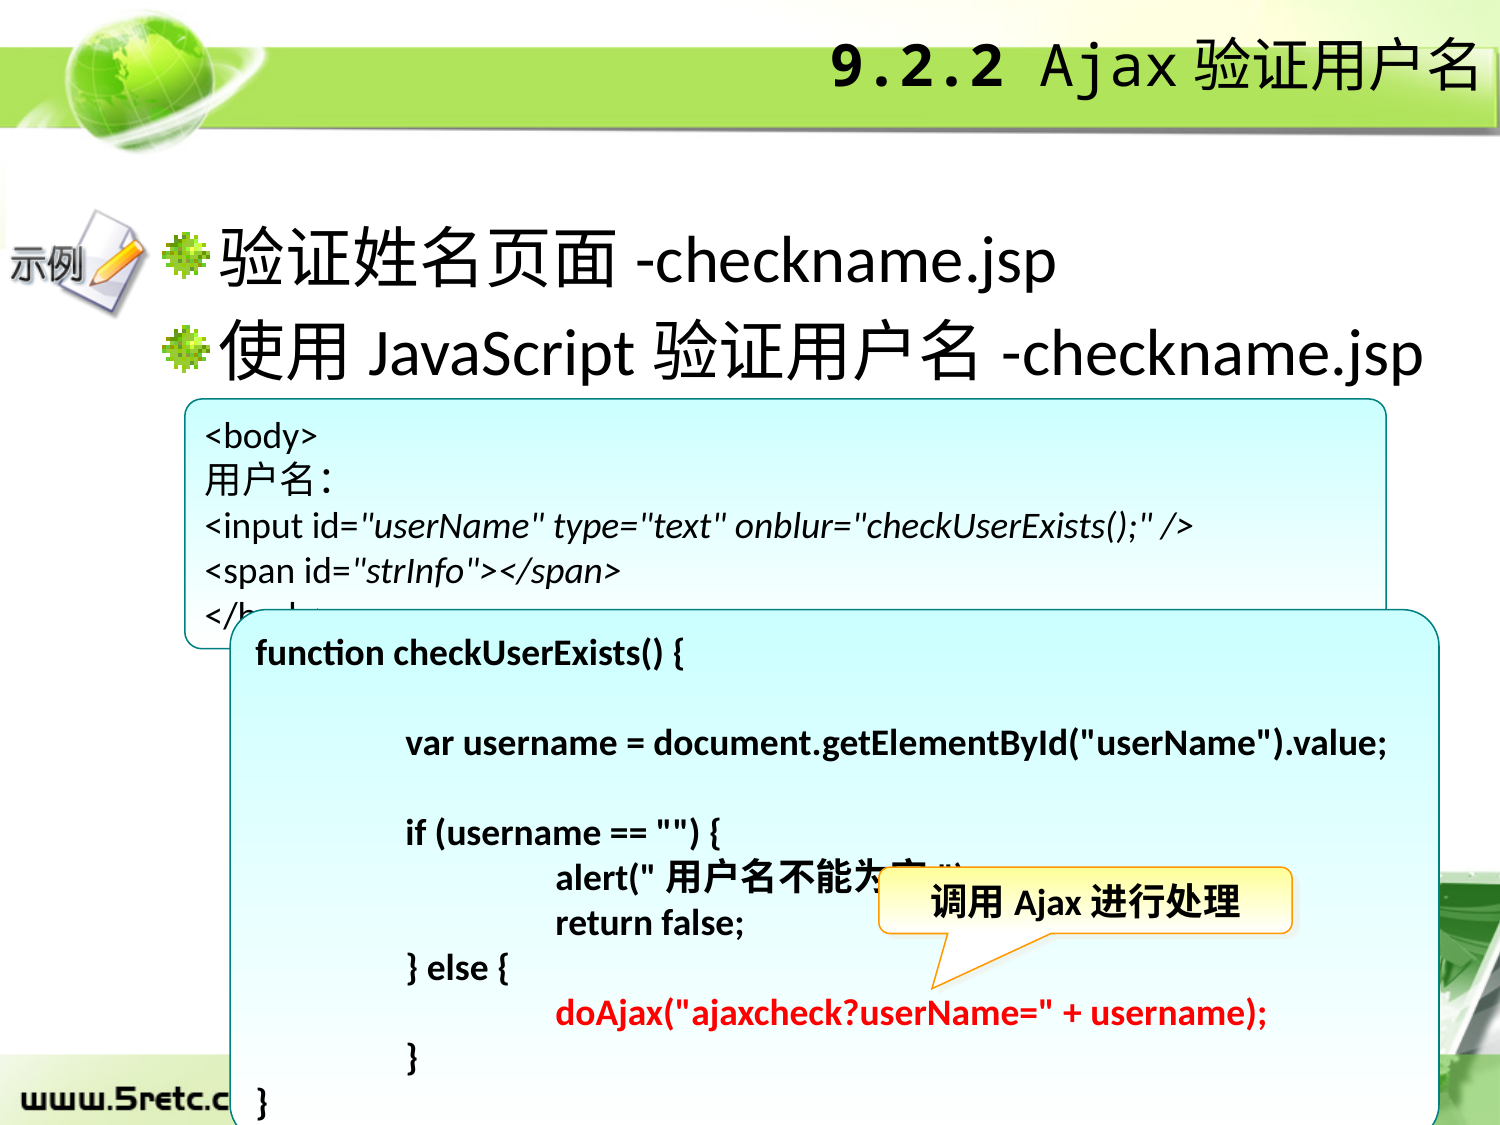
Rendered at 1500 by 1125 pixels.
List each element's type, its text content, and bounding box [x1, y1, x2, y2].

picture [162, 232, 210, 279]
text_box function checkUserExists() { var username = document.getElementById("userName").value; if (username == "") { alert("用户名不能为空"); return false; } else { doAjax("ajaxcheck?userName=" + username); } } [230, 609, 1439, 1125]
text_box 调用Ajax进行处理 [878, 867, 1293, 989]
picture [0, 0, 1500, 1125]
list 验证姓名页面-checkname.jsp 使用JavaScript验证用户名-checkname.jsp [147, 208, 1449, 1069]
title 9.2.2 Ajax验证用户名 [75, 0, 1500, 126]
text_box <body> 用户名： <input id="userName" type="text" onblur="checkUserExists();" /> <span id="strInfo"></span> </body> [184, 398, 1387, 649]
picture [162, 325, 210, 373]
